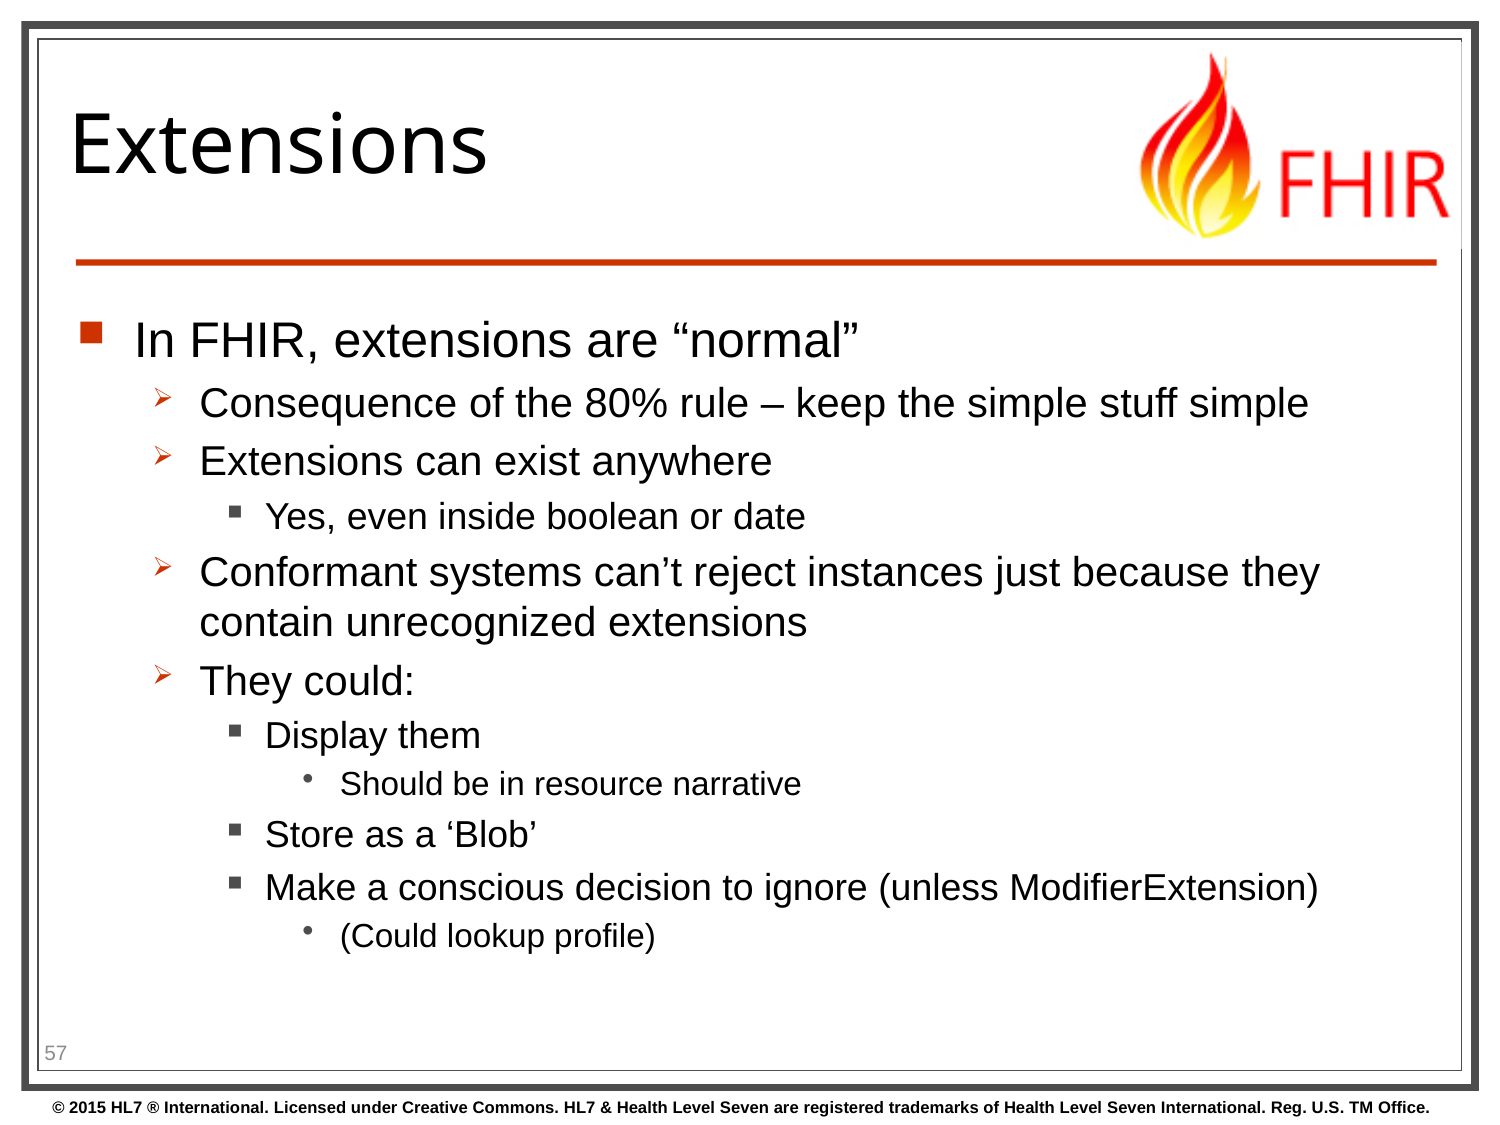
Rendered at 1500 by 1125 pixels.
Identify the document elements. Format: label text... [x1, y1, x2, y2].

slide_number 57 [29, 1034, 148, 1071]
list In FHIR, extensions are “normal” Consequence of the 80% rule – keep the simple stuff simple Extensions can exist anywhere Yes, even inside boolean or date Conformant systems can’t reject instances just because they contain unrecognized extensions They could: Display them Should be in resource narrative Store as a ‘Blob’ Make a conscious decision to ignore (unless ModifierExtension) (Could lookup profile) [62, 299, 1438, 1035]
picture [1128, 42, 1462, 249]
title Extensions [53, 54, 1128, 244]
